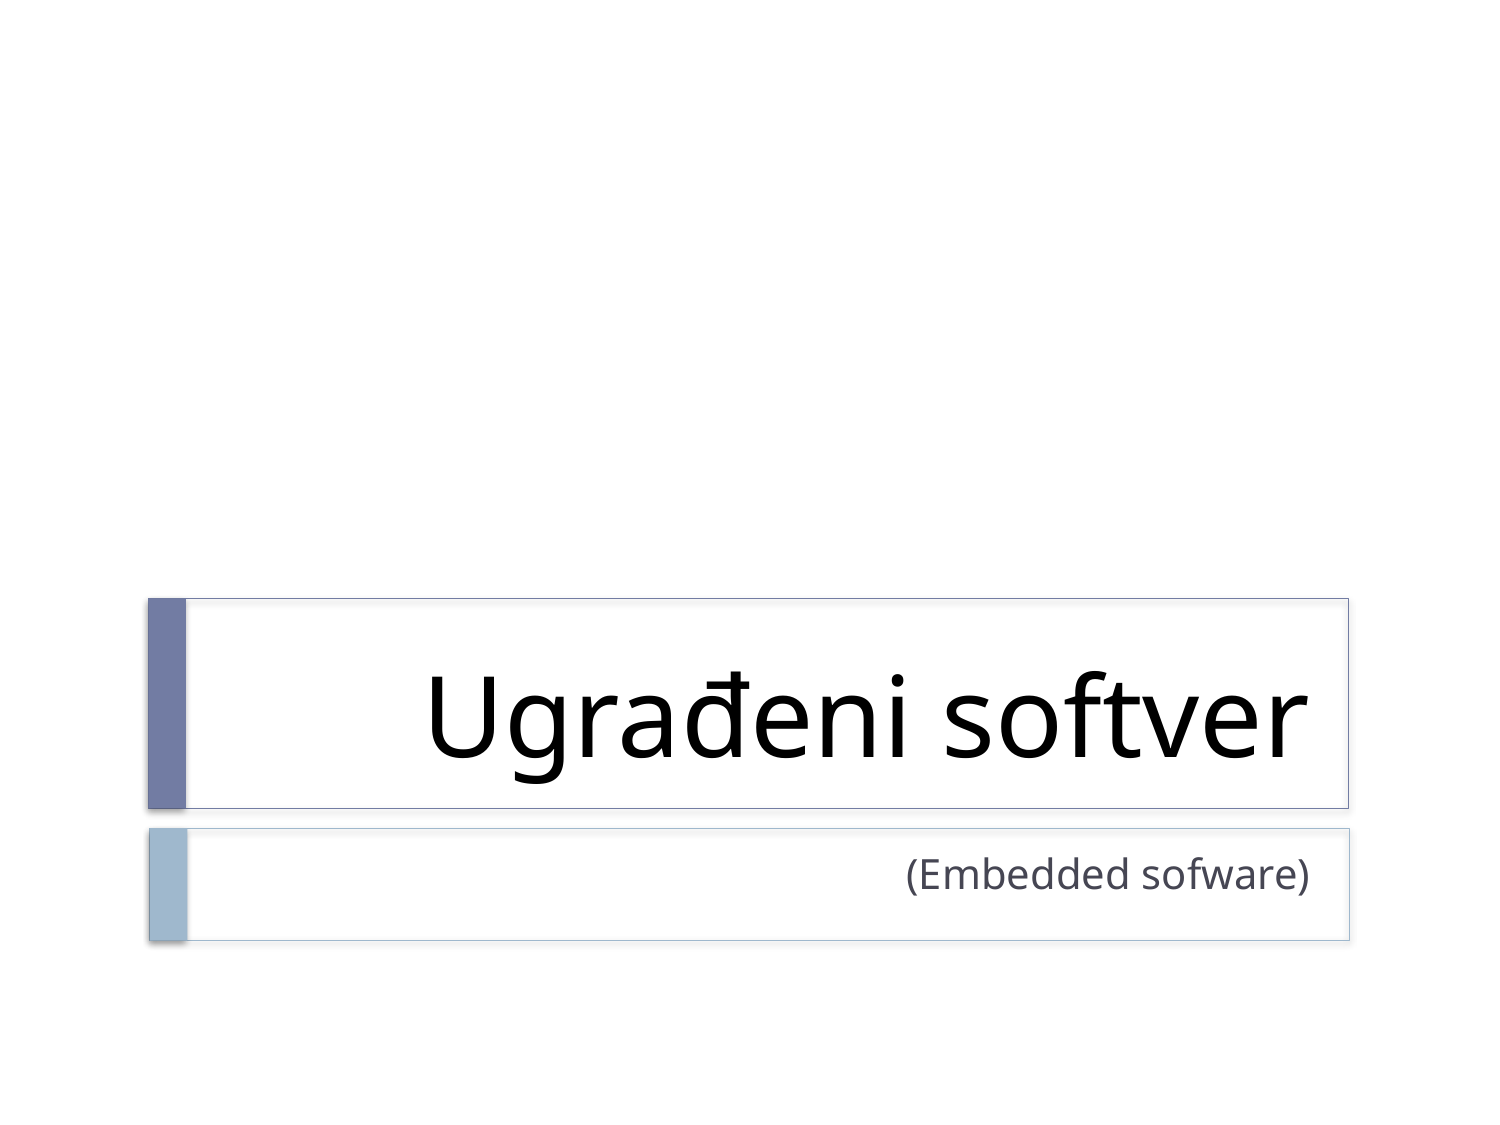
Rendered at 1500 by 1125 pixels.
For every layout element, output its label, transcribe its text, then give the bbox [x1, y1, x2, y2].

title Ugrađeni softver [200, 637, 1325, 800]
subtitle (Embedded sofware) [200, 840, 1325, 929]
